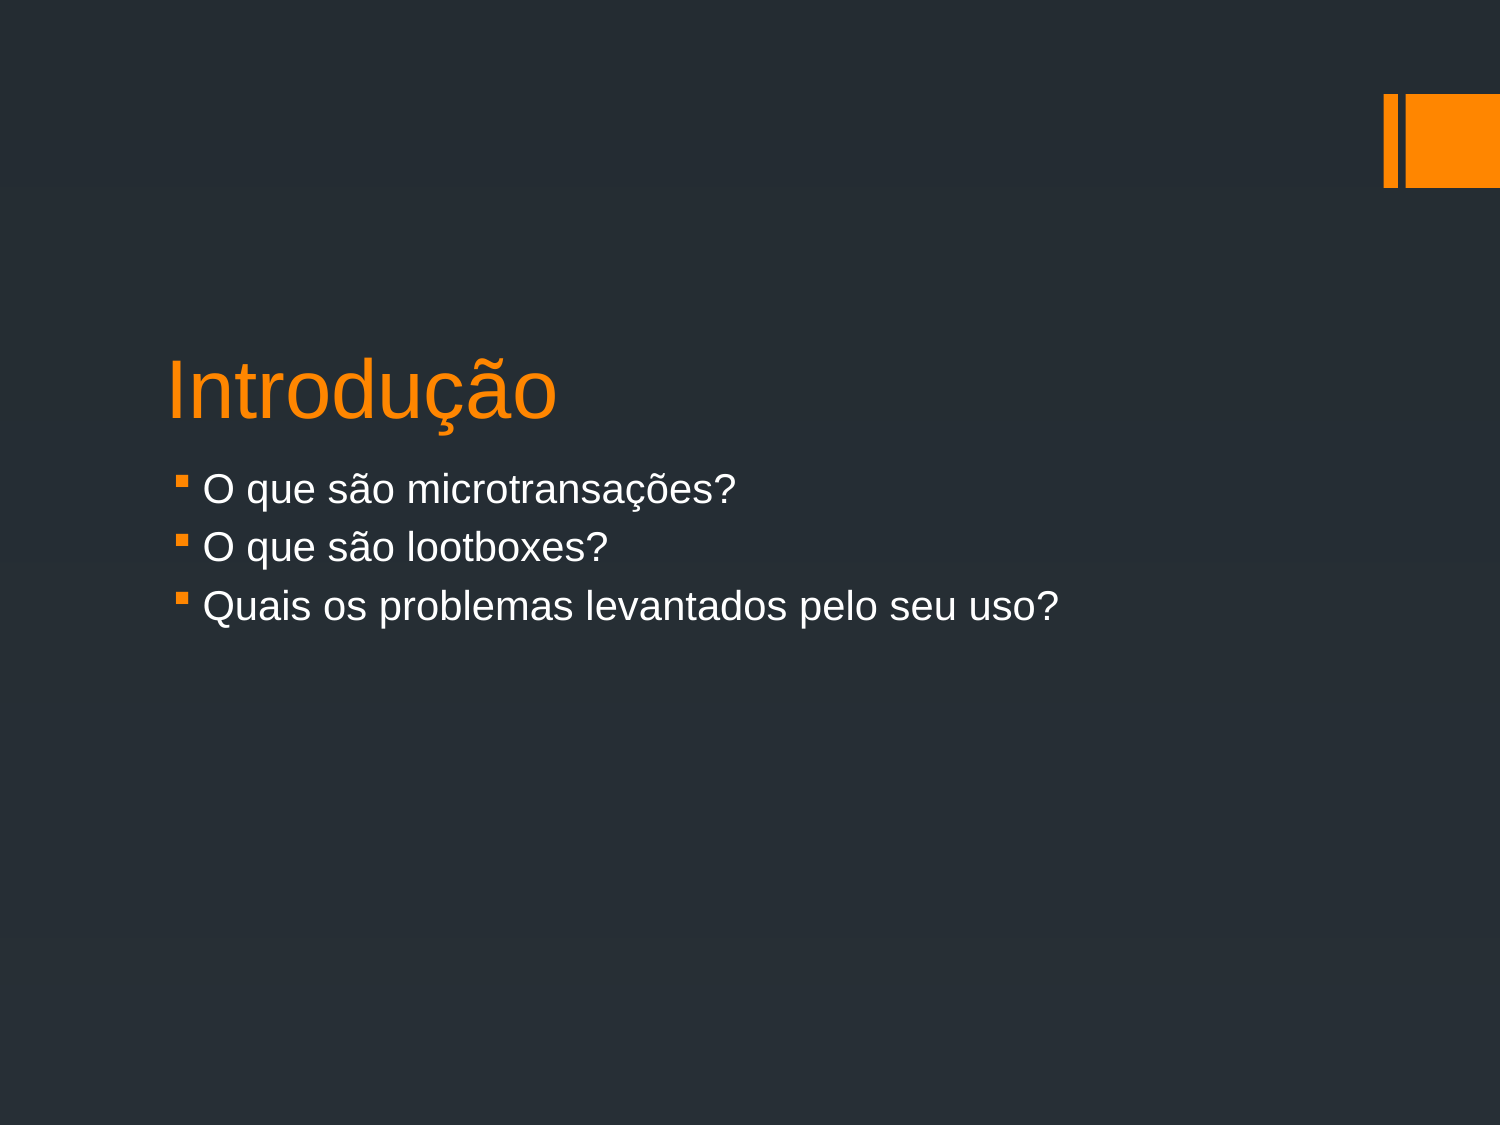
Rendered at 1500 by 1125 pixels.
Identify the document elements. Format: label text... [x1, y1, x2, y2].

list O que são microtransações? O que são lootboxes? Quais os problemas levantados pelo seu uso? [150, 454, 1350, 1035]
title Introdução [150, 253, 1350, 443]
